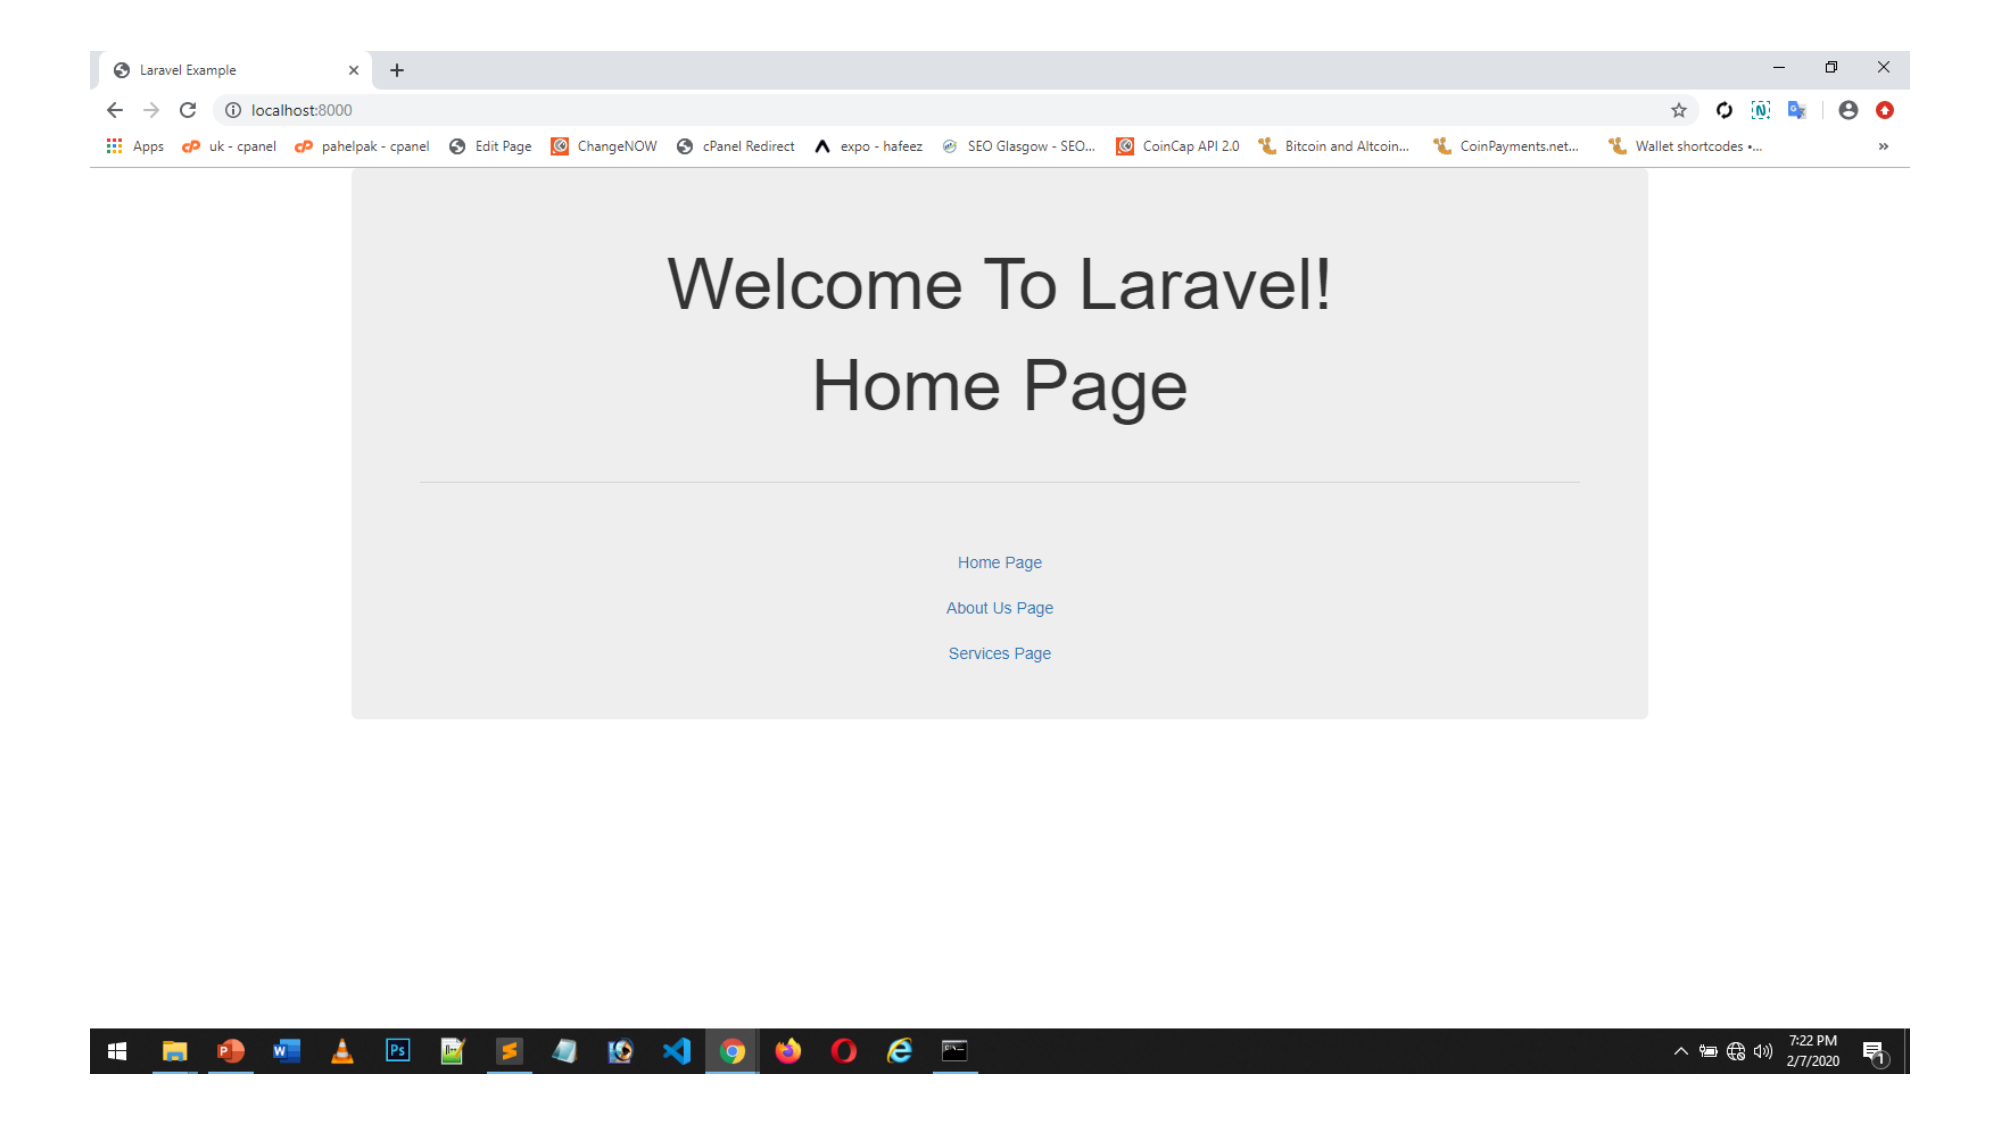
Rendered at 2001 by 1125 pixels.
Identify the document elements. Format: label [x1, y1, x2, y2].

picture [90, 51, 1910, 1074]
